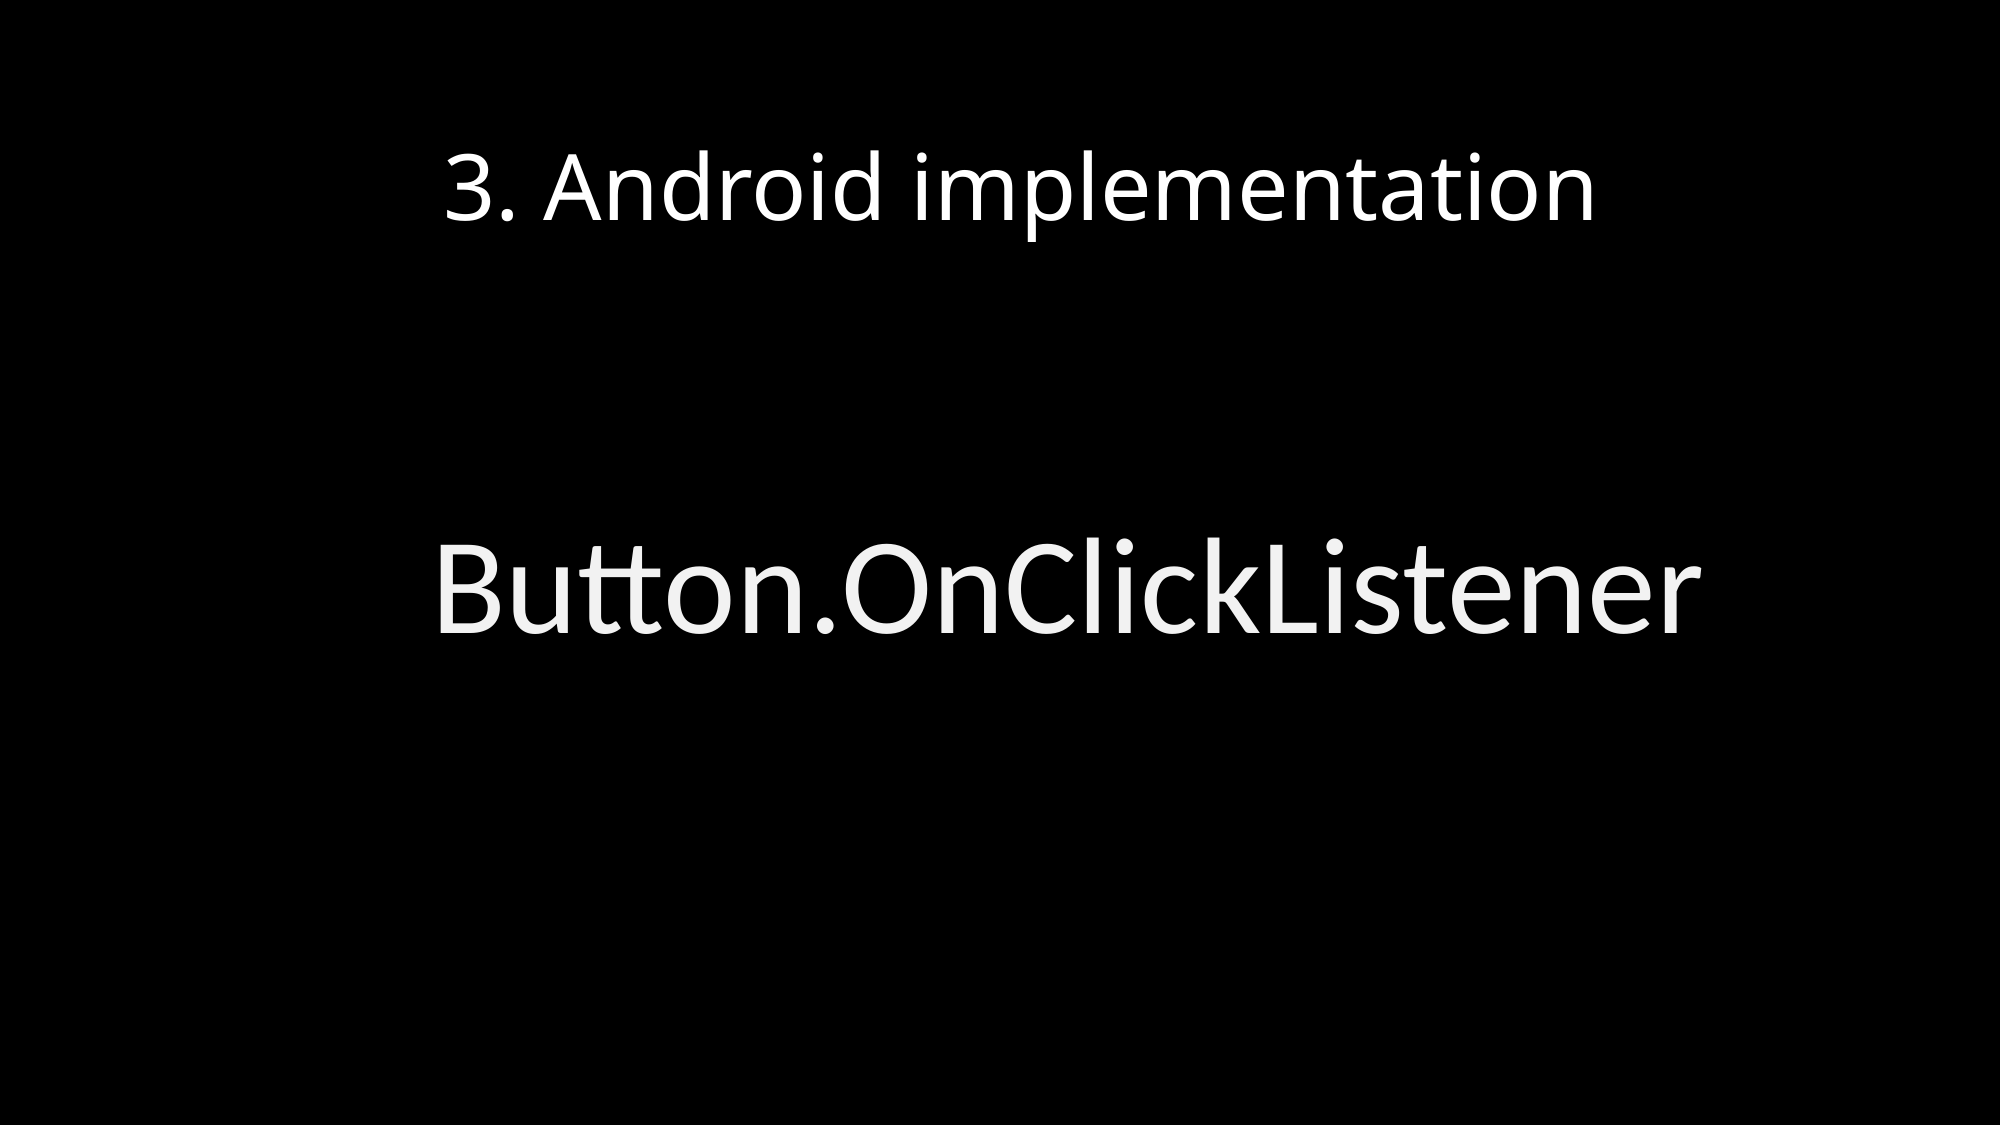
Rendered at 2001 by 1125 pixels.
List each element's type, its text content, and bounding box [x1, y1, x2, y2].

text_box Button.OnClickListener [416, 507, 1928, 578]
text_box 3. Android implementation [303, 112, 1741, 269]
